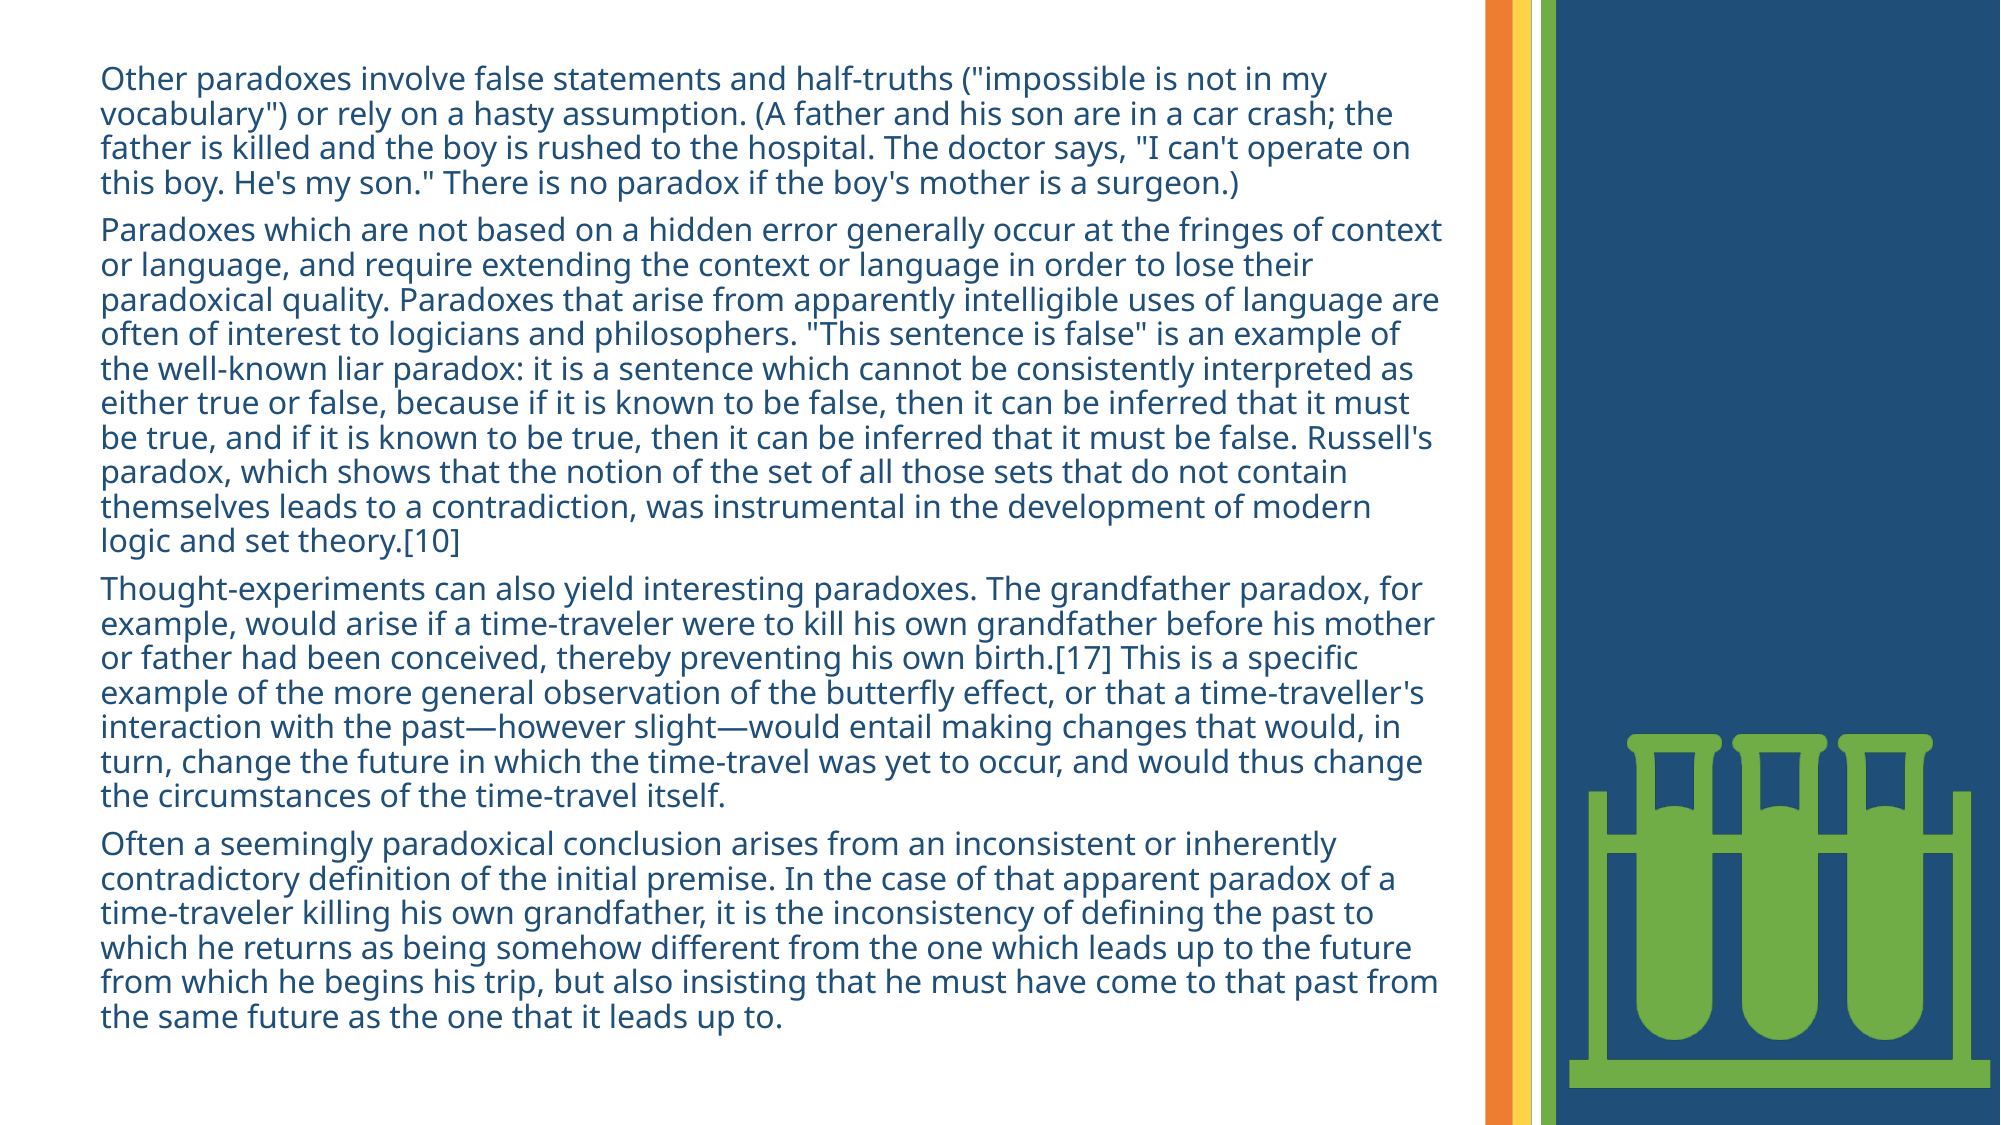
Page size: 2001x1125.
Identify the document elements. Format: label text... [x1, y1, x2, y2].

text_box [1485, 0, 2000, 1125]
list Other paradoxes involve false statements and half-truths ("impossible is not in my vocabulary") or rely on a hasty assumption. (A father and his son are in a car crash; the father is killed and the boy is rushed to the hospital. The doctor says, "I can't operate on this boy. He's my son." There is no paradox if the boy's mother is a surgeon.) Paradoxes which are not based on a hidden error generally occur at the fringes of context or language, and require extending the context or language in order to lose their paradoxical quality. Paradoxes that arise from apparently intelligible uses of language are often of interest to logicians and philosophers. "This sentence is false" is an example of the well-known liar paradox: it is a sentence which cannot be consistently interpreted as either true or false, because if it is known to be false, then it can be inferred that it must be true, and if it is known to be true, then it can be inferred that it must be false. Russell's paradox, which shows that the notion of the set of all those sets that do not contain themselves leads to a contradiction, was instrumental in the development of modern logic and set theory.[10] Thought-experiments can also yield interesting paradoxes. The grandfather paradox, for example, would arise if a time-traveler were to kill his own grandfather before his mother or father had been conceived, thereby preventing his own birth.[17] This is a specific example of the more general observation of the butterfly effect, or that a time-traveller's interaction with the past—however slight—would entail making changes that would, in turn, change the future in which the time-travel was yet to occur, and would thus change the circumstances of the time-travel itself. Often a seemingly paradoxical conclusion arises from an inconsistent or inherently contradictory definition of the initial premise. In the case of that apparent paradox of a time-traveler killing his own grandfather, it is the inconsistency of defining the past to which he returns as being somehow different from the one which leads up to the future from which he begins his trip, but also insisting that he must have come to that past from the same future as the one that it leads up to. [85, 55, 1460, 1056]
